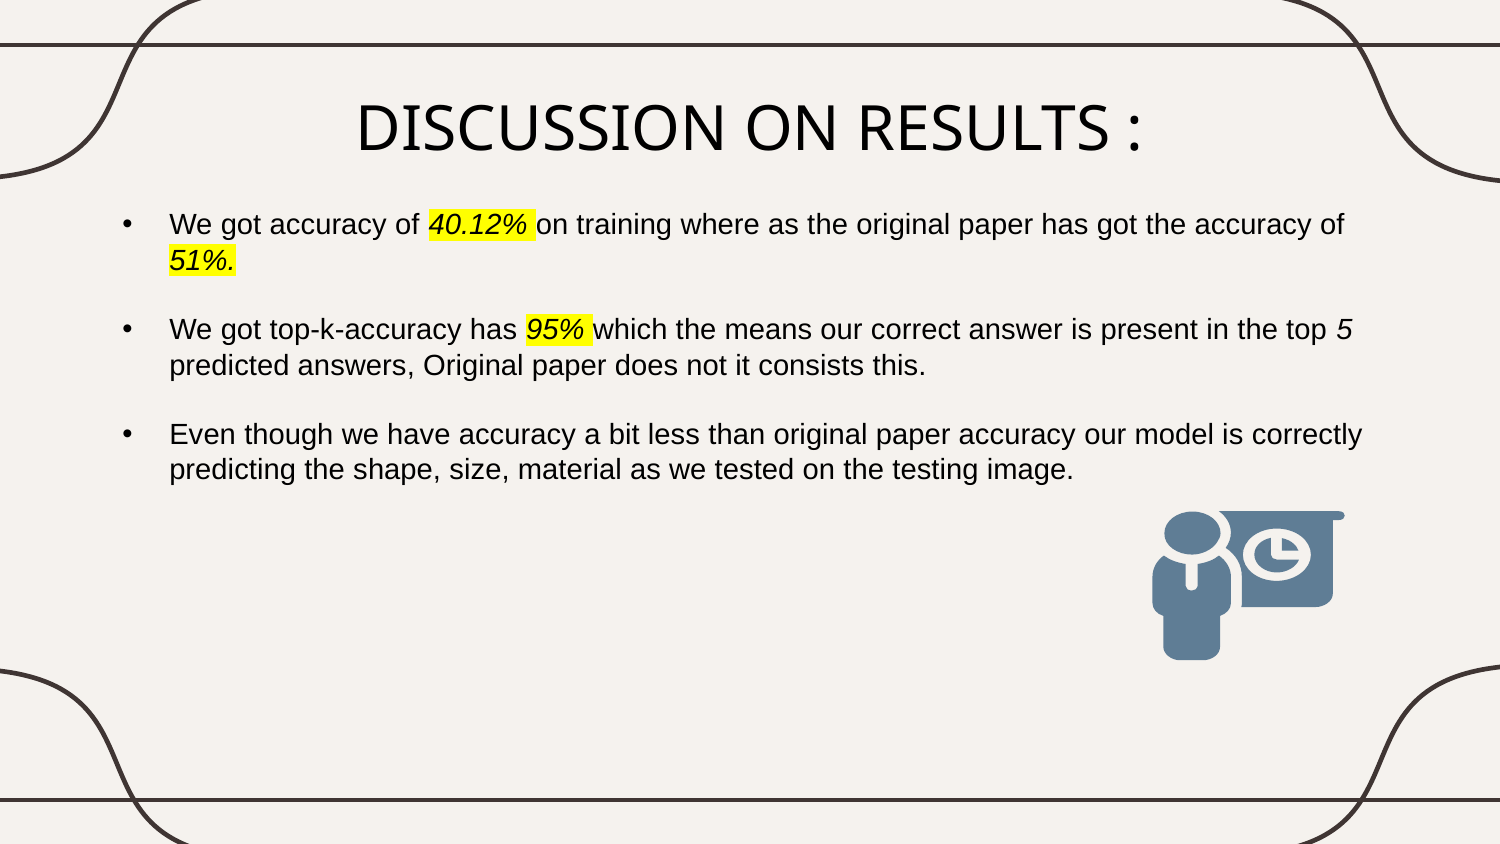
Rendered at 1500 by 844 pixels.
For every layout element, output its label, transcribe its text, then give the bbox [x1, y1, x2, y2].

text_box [1152, 510, 1348, 661]
text_box We got accuracy of 40.12% on training where as the original paper has got the accuracy of 51%. We got top-k-accuracy has 95% which the means our correct answer is present in the top 5 predicted answers, Original paper does not it consists this. Even though we have accuracy a bit less than original paper accuracy our model is correctly predicting the shape, size, material as we tested on the testing image. [107, 198, 1393, 493]
title DISCUSSION ON RESULTS : [116, 72, 1383, 167]
